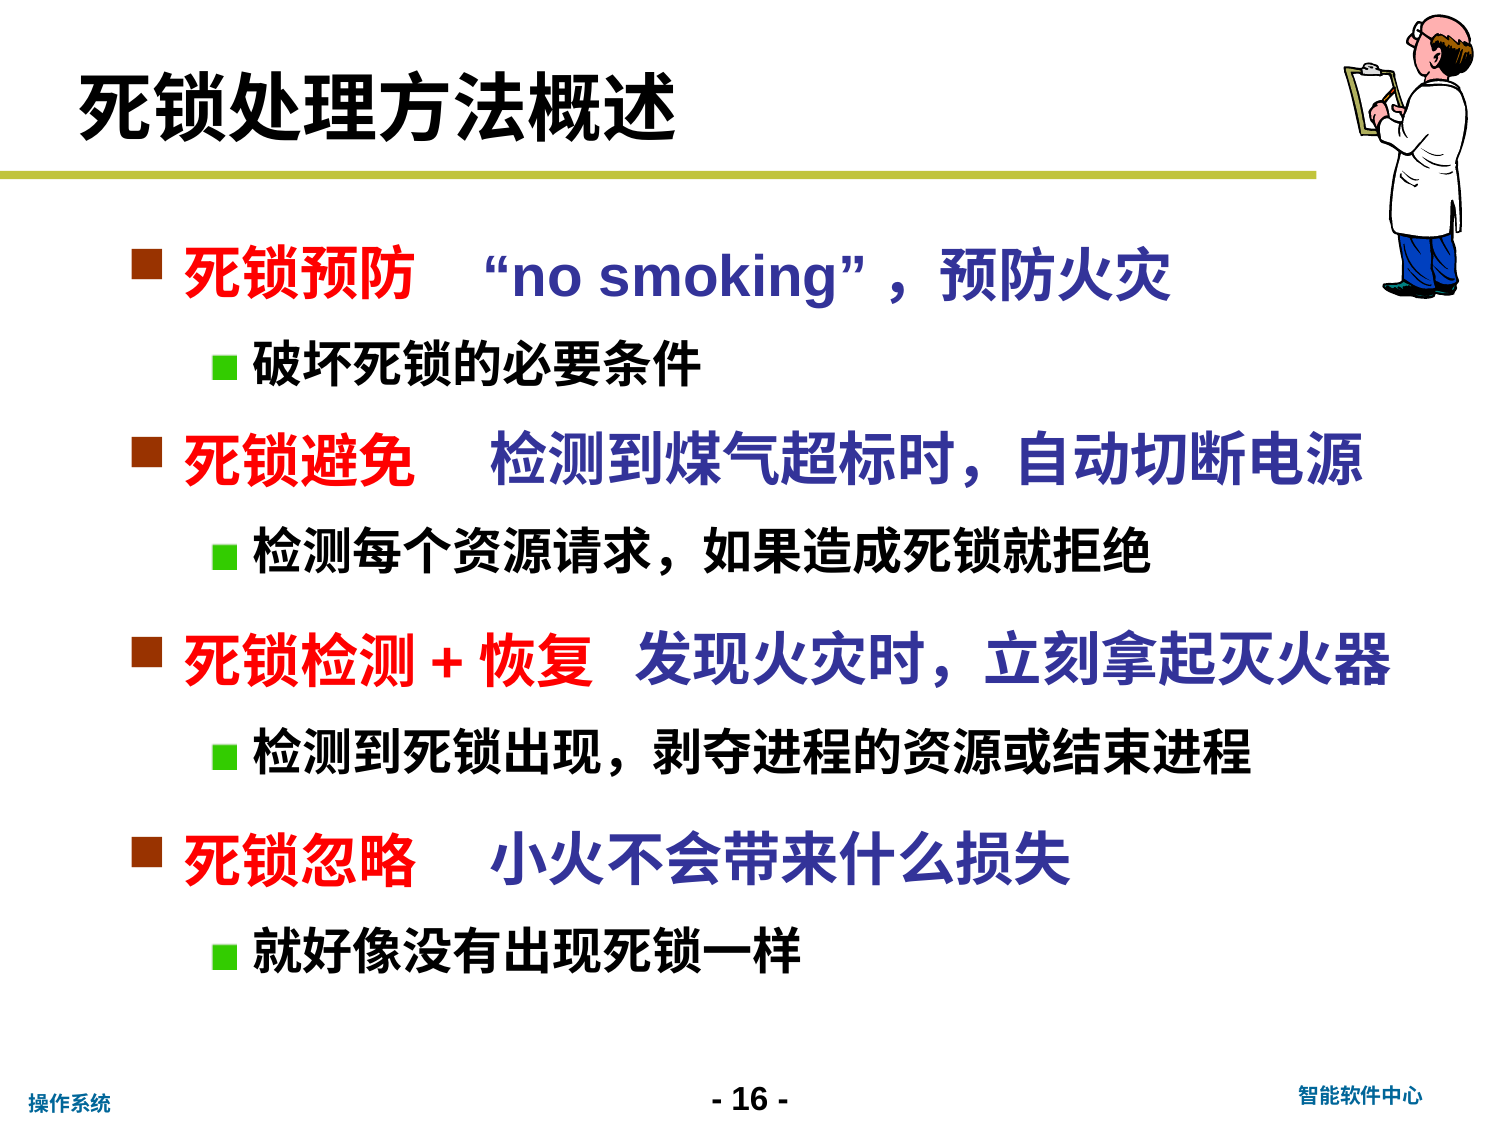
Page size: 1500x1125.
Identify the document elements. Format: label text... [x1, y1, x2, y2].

text_box 死锁预防 [112, 208, 1412, 350]
title 死锁处理方法概述 [62, 50, 1335, 161]
text_box “no smoking”，预防火灾 [467, 230, 1188, 311]
text_box 死锁避免 [112, 395, 1412, 538]
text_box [162, 312, 1413, 401]
text_box 死锁忽略 [112, 795, 1412, 938]
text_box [162, 700, 1413, 789]
picture [1340, 12, 1476, 301]
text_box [162, 500, 1413, 588]
text_box 检测到煤气超标时，自动切断电源 [474, 414, 1379, 498]
text_box 死锁检测+恢复 [112, 595, 1412, 738]
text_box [162, 900, 1413, 988]
text_box 小火不会带来什么损失 [474, 814, 1306, 898]
text_box 发现火灾时，立刻拿起灭火器 [619, 614, 1450, 700]
